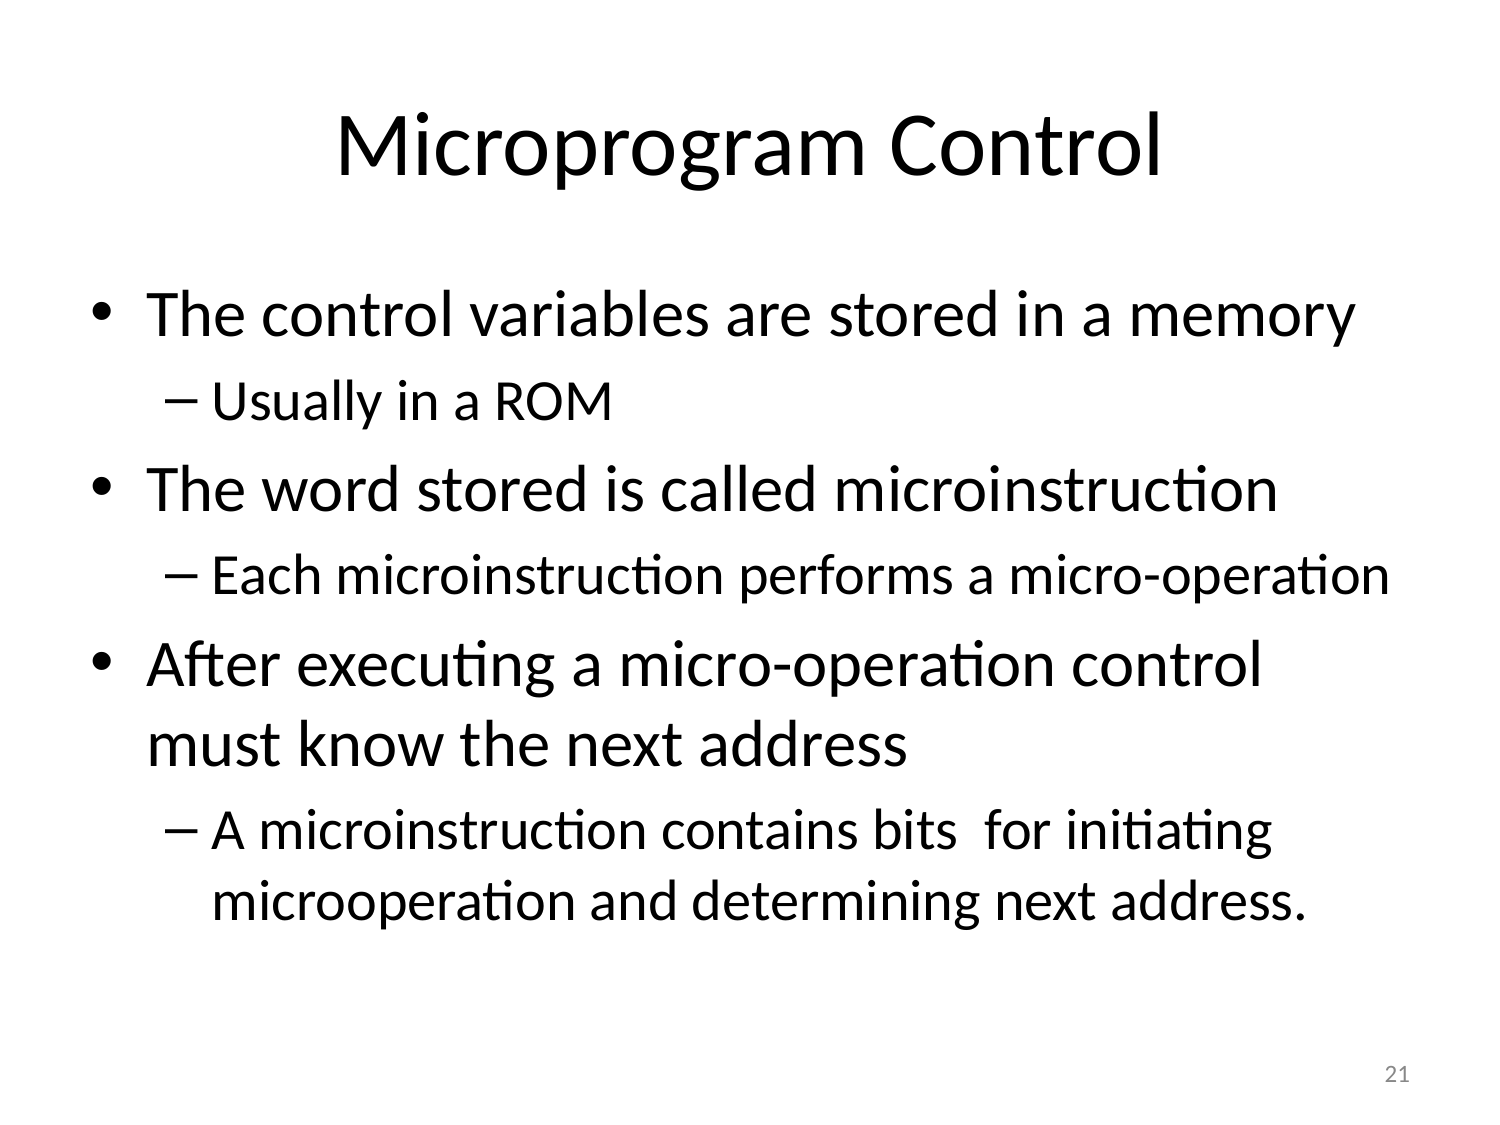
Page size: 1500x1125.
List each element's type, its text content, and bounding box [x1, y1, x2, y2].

slide_number ‹#› [1074, 1042, 1425, 1103]
list The control variables are stored in a memory Usually in a ROM The word stored is called microinstruction Each microinstruction performs a micro-operation After executing a micro-operation control must know the next address A microinstruction contains bits for initiating microoperation and determining next address. [75, 262, 1425, 1005]
title Microprogram Control [75, 45, 1425, 233]
